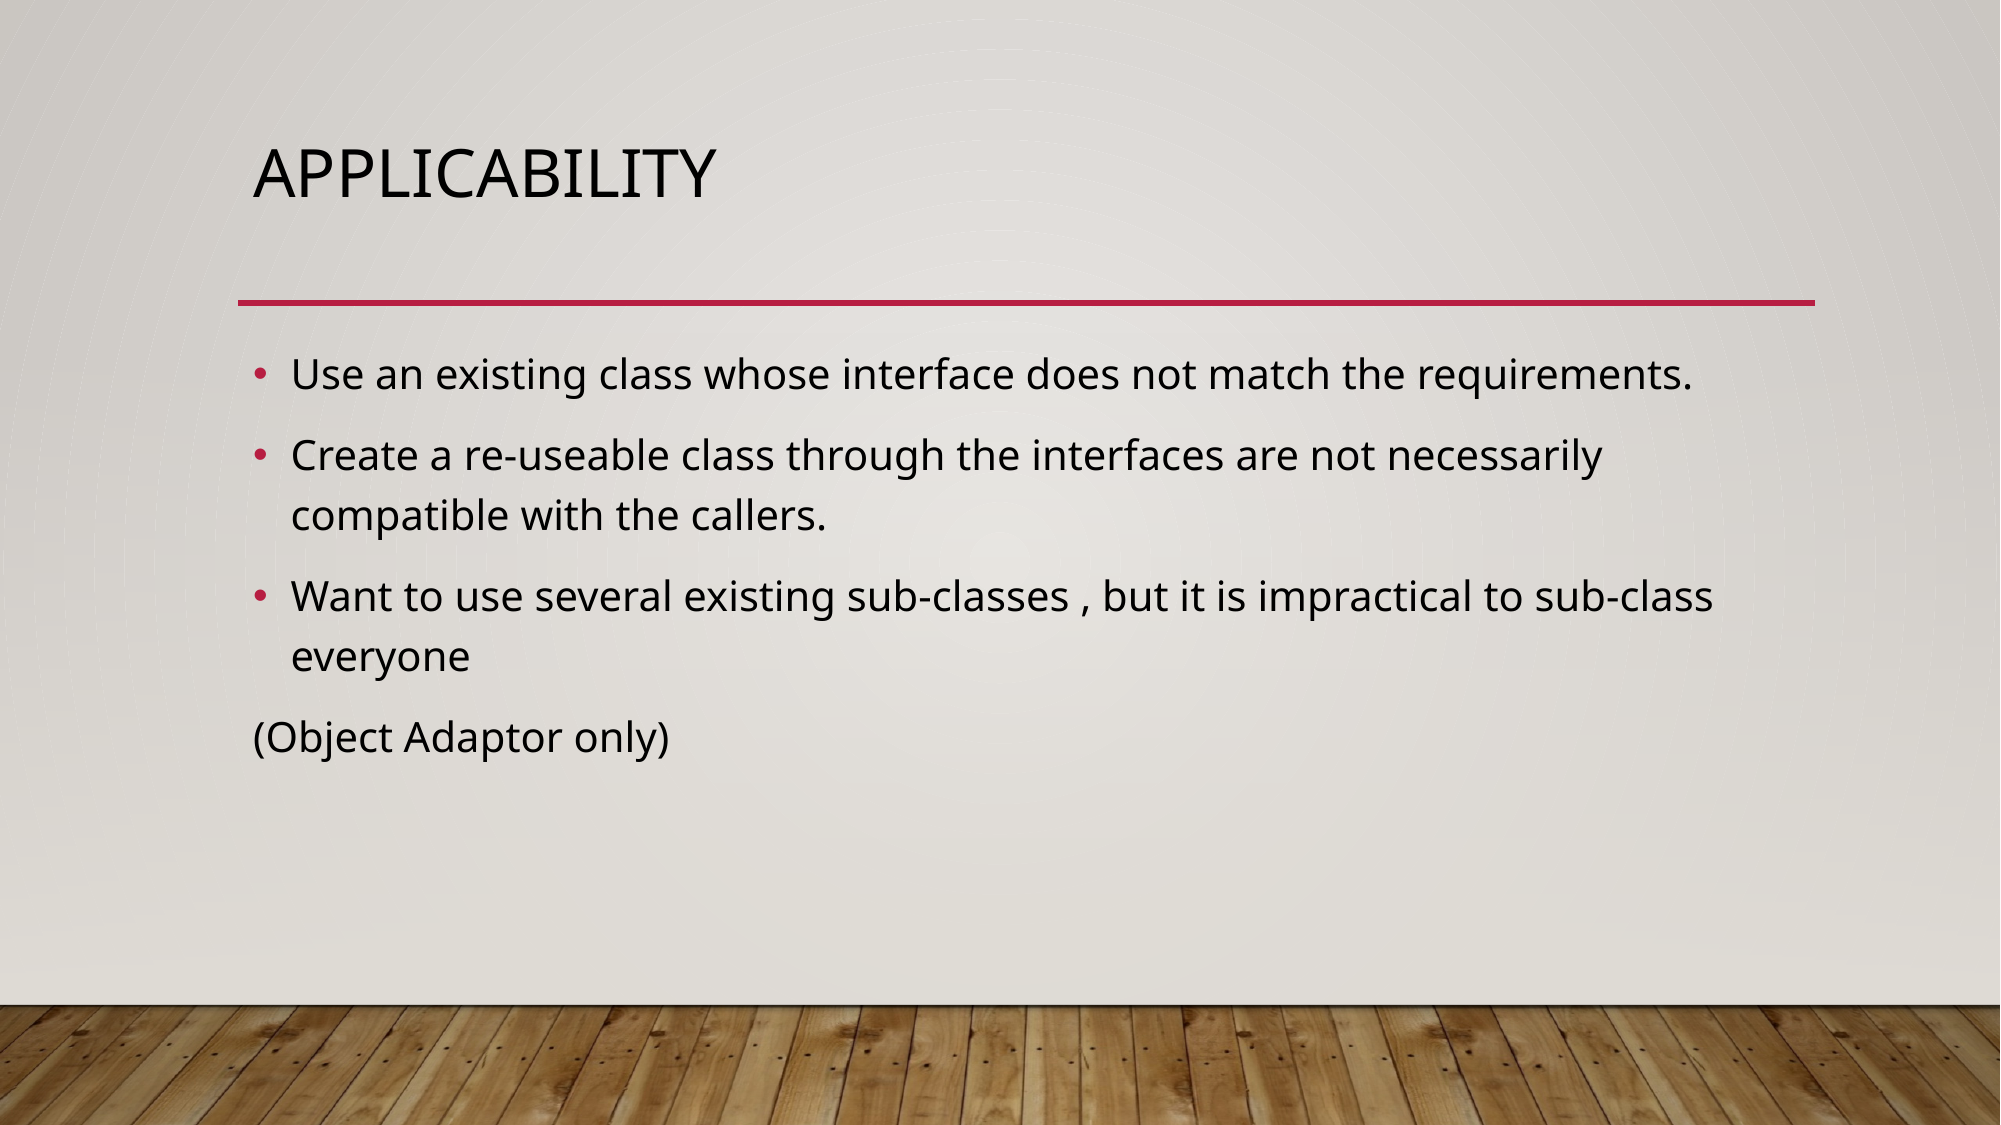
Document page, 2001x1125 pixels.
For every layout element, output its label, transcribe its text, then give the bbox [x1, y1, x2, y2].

list Use an existing class whose interface does not match the requirements. Create a re-useable class through the interfaces are not necessarily compatible with the callers. Want to use several existing sub-classes , but it is impractical to sub-class everyone (Object Adaptor only) [238, 330, 1814, 897]
title applicability [238, 131, 1814, 305]
picture [0, 1005, 2000, 1125]
